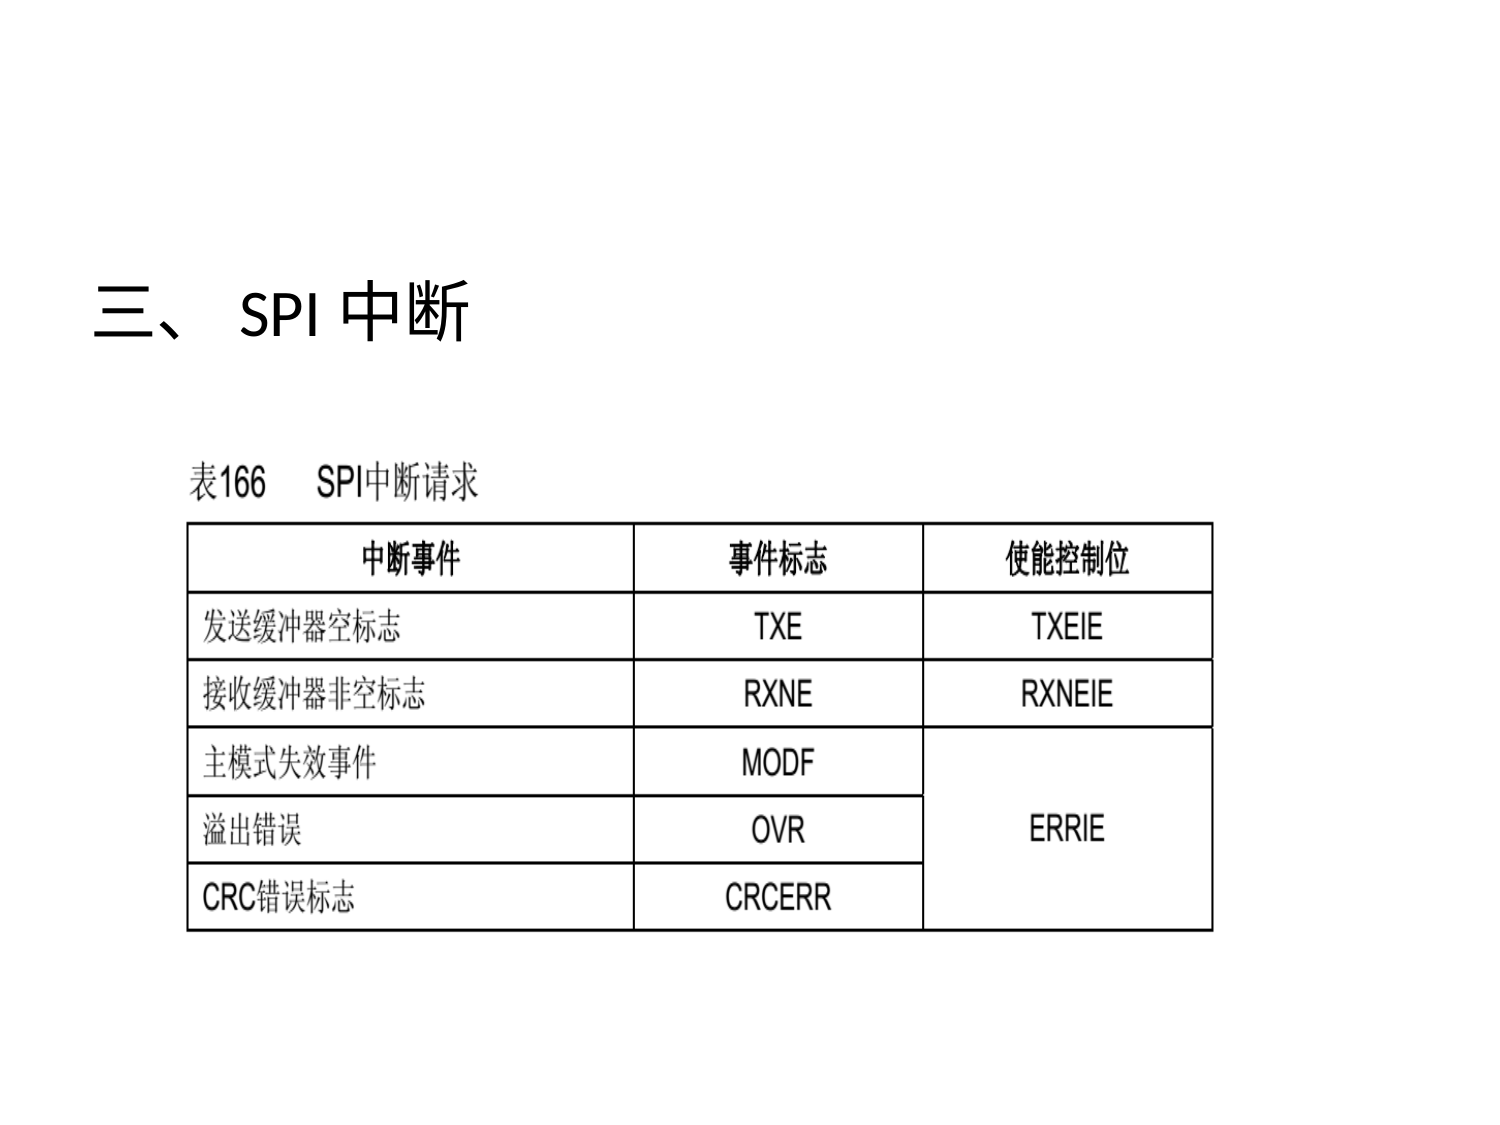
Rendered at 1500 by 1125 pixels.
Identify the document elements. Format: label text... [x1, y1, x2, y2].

picture [170, 444, 1229, 954]
list 三、SPI中断 [75, 262, 1425, 1005]
